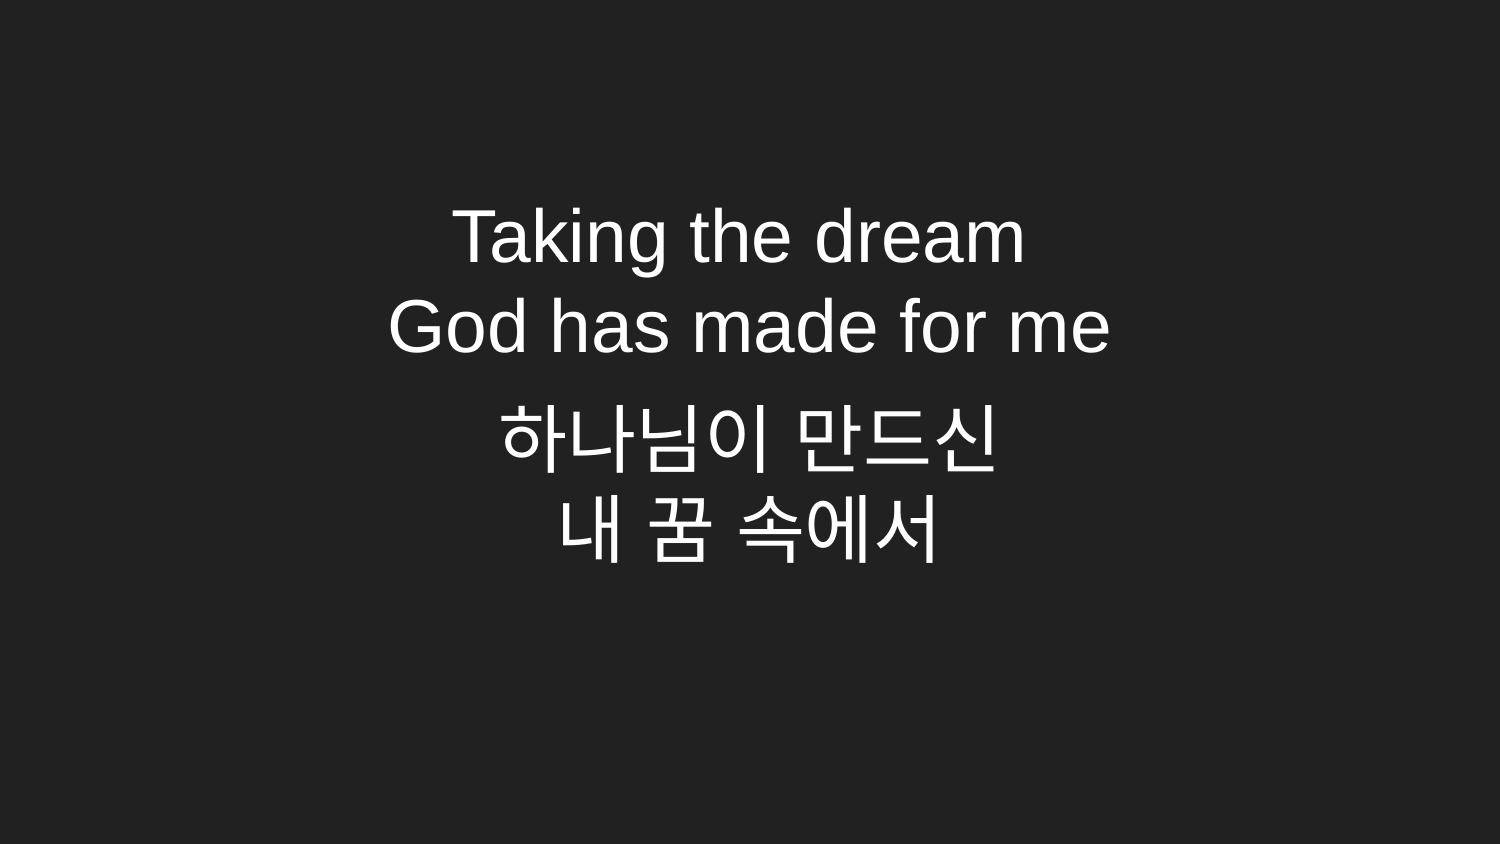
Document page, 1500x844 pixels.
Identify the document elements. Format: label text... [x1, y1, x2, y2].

title Taking the dream God has made for me [51, 122, 1449, 377]
subtitle 하나님이 만드신 내 꿈 속에서 [51, 377, 1449, 508]
